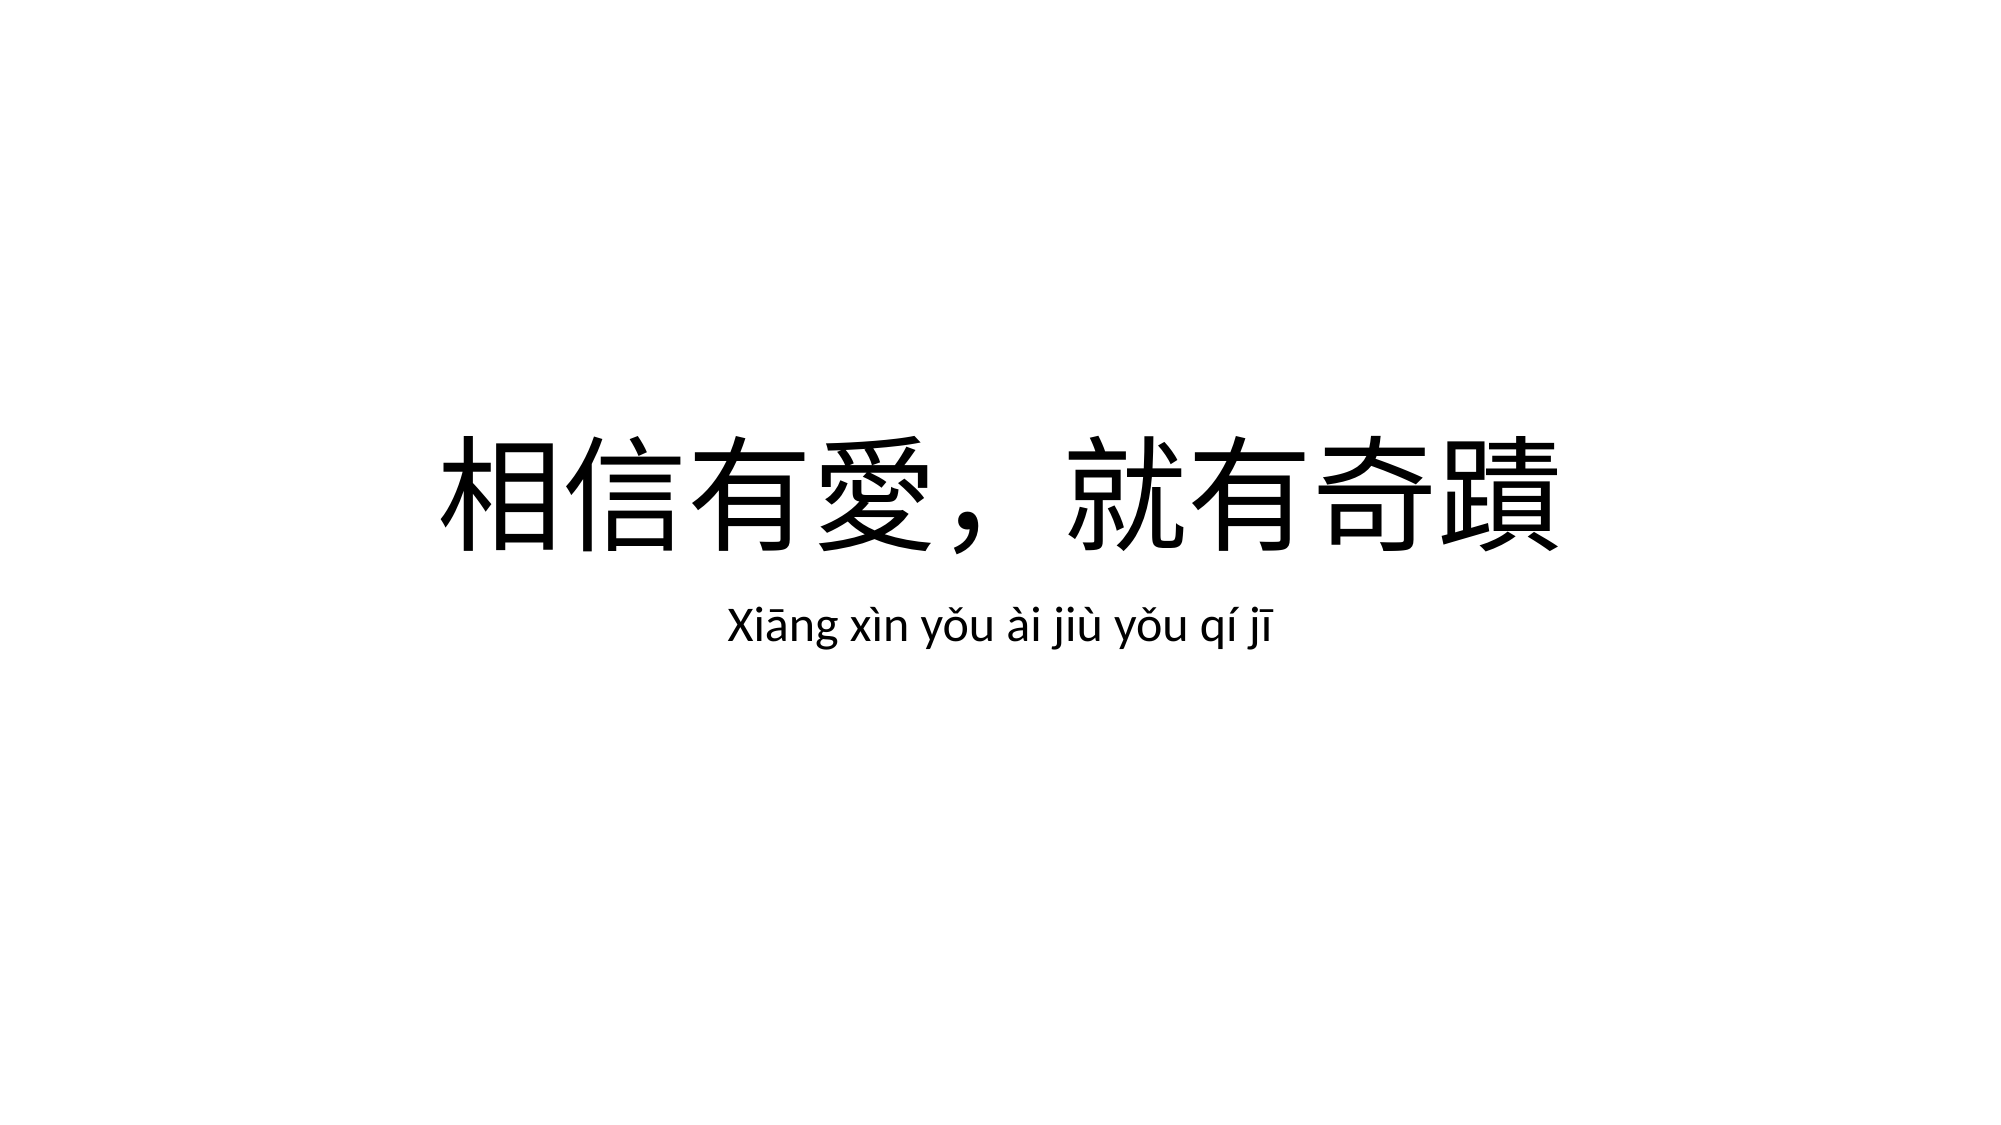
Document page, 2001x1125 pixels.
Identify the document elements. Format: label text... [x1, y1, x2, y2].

subtitle Xiāng xìn yǒu ài jiù yǒu qí jī [249, 590, 1750, 863]
title 相信有愛，就有奇蹟 [249, 184, 1750, 576]
